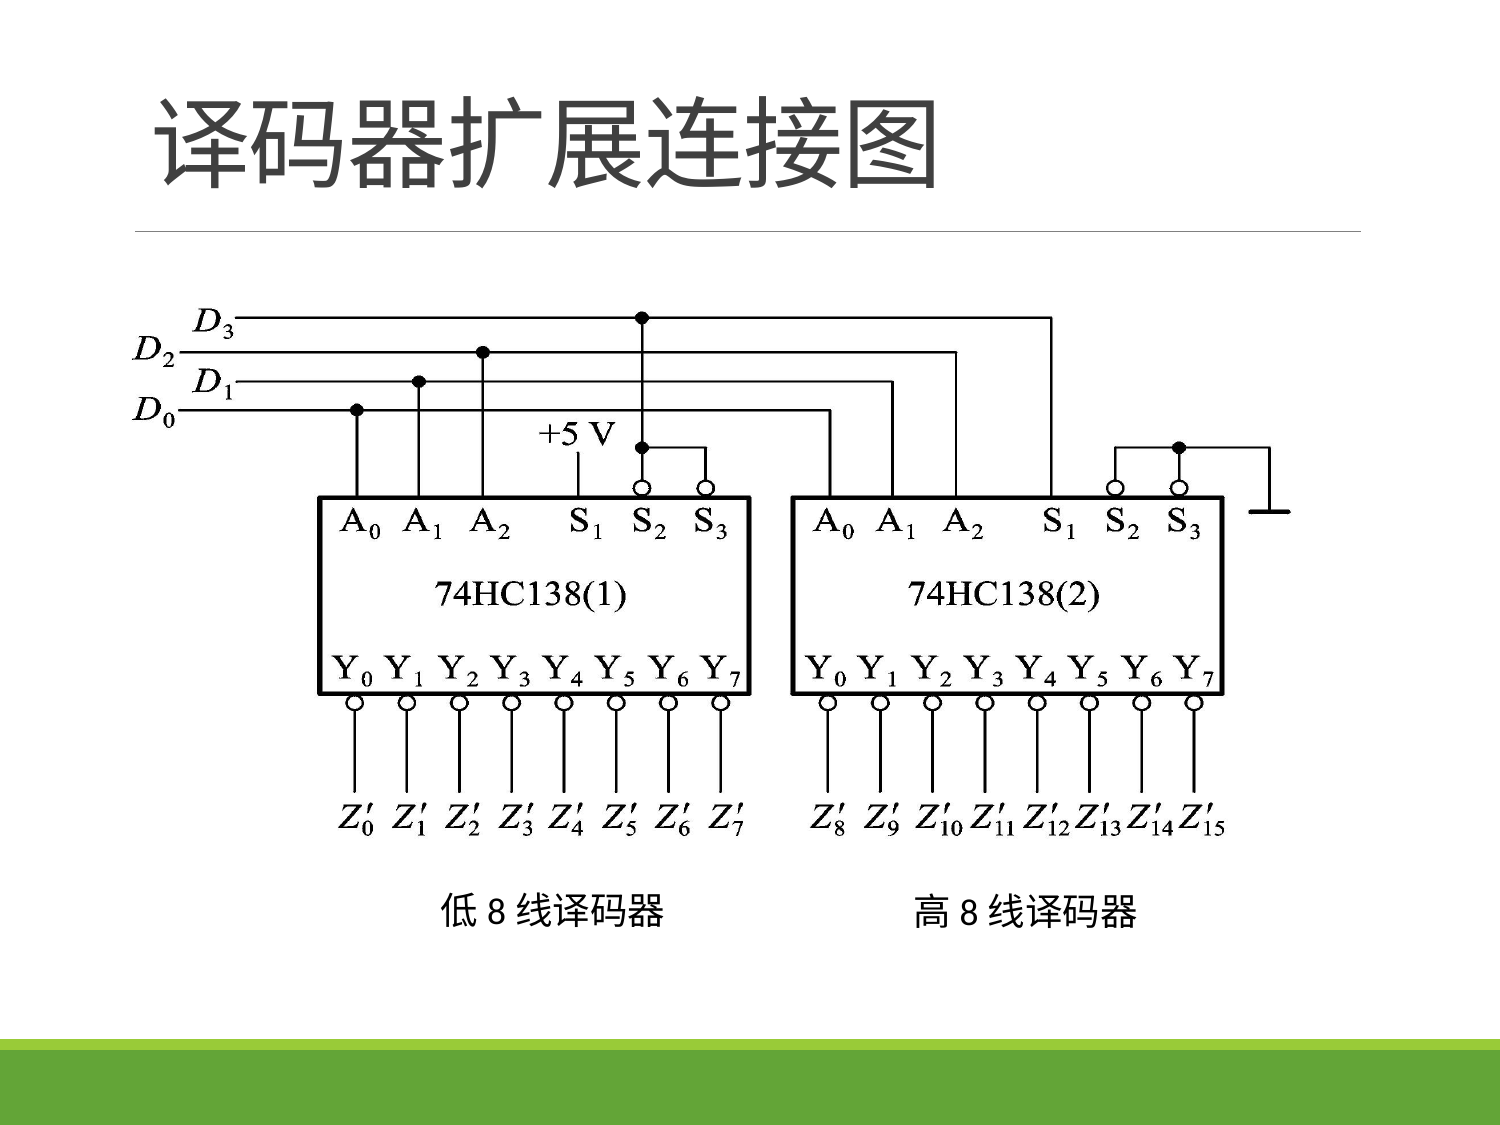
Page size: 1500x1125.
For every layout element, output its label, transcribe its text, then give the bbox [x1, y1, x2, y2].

text_box 低8线译码器 [425, 879, 680, 940]
picture [99, 290, 1306, 863]
text_box 高8线译码器 [898, 880, 1153, 941]
title 译码器扩展连接图 [135, 47, 1373, 209]
